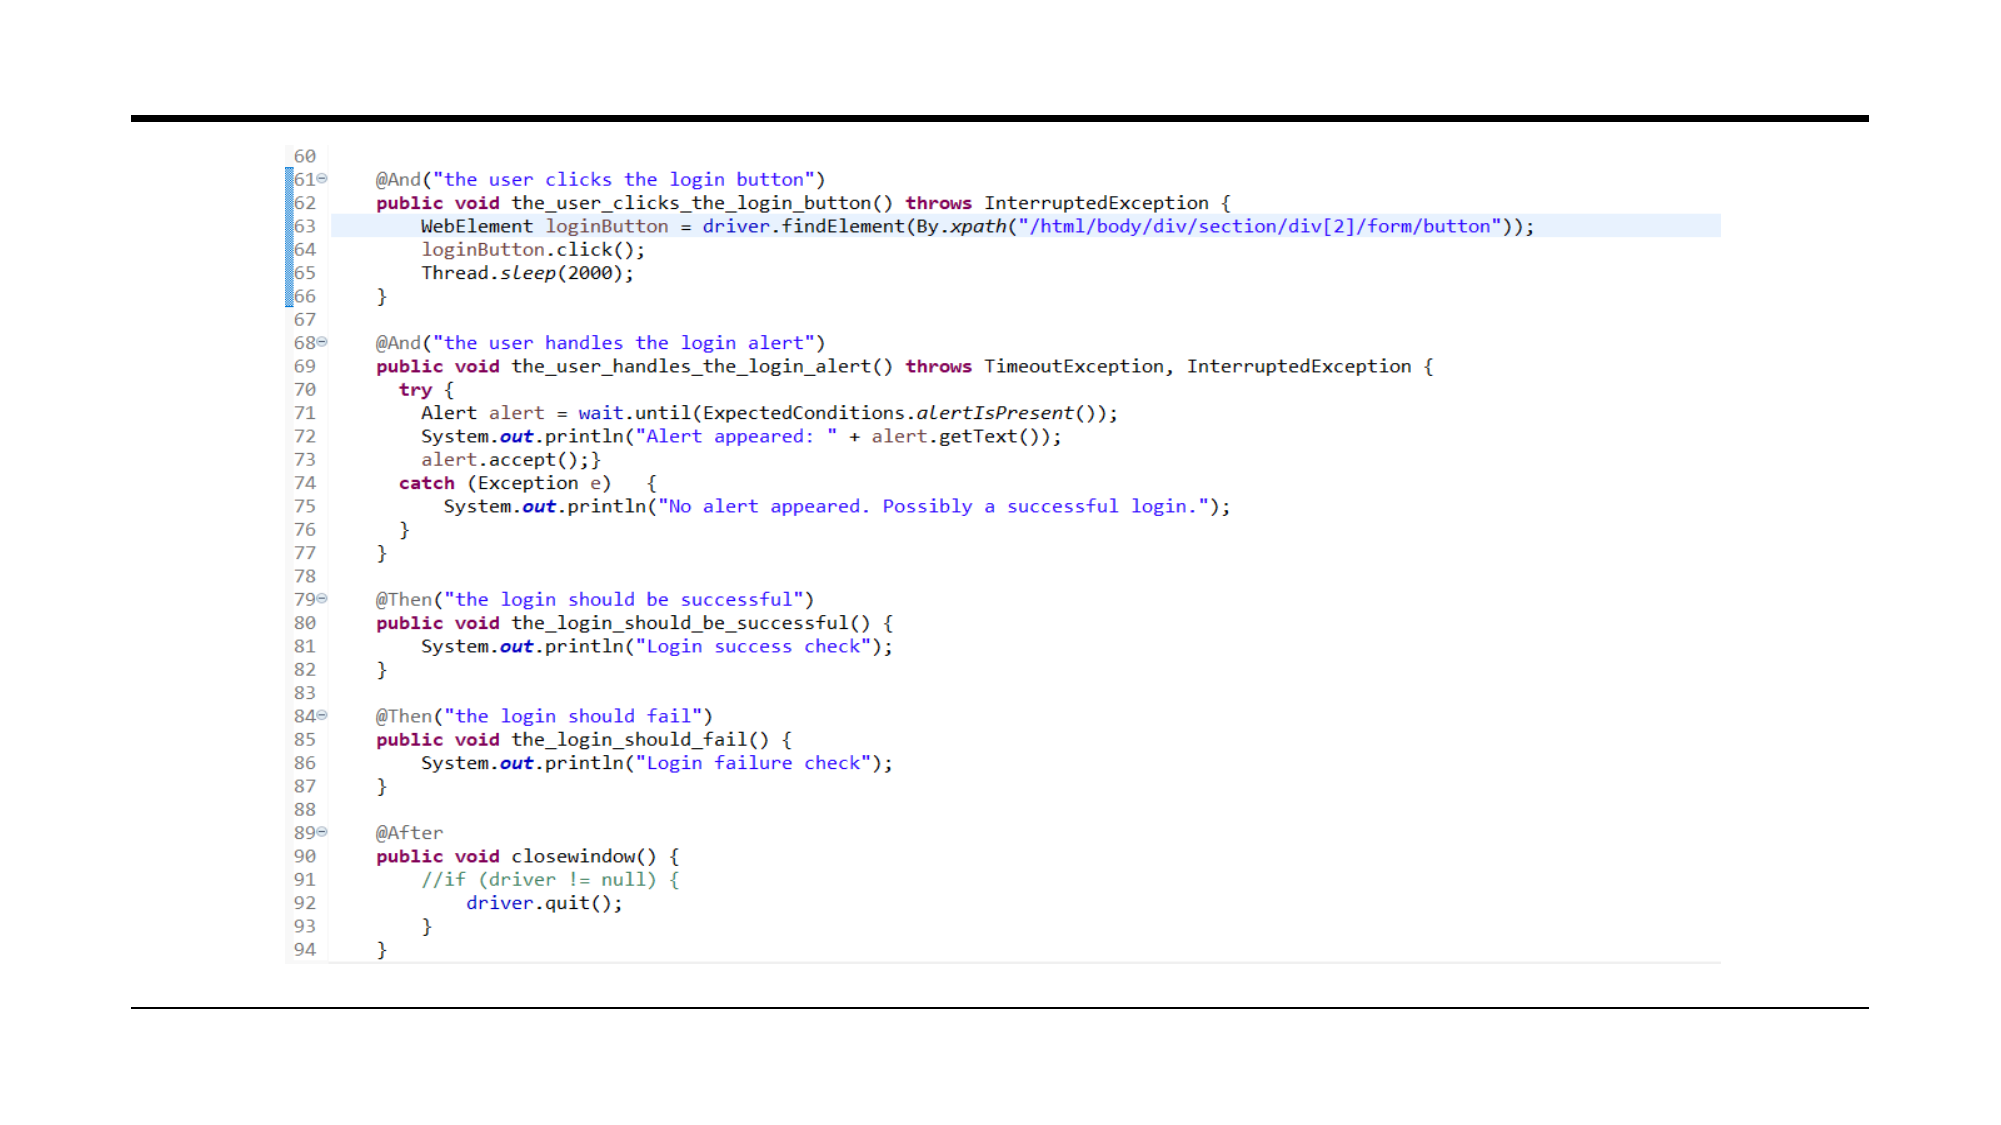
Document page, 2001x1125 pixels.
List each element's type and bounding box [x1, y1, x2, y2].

picture [285, 145, 1721, 964]
